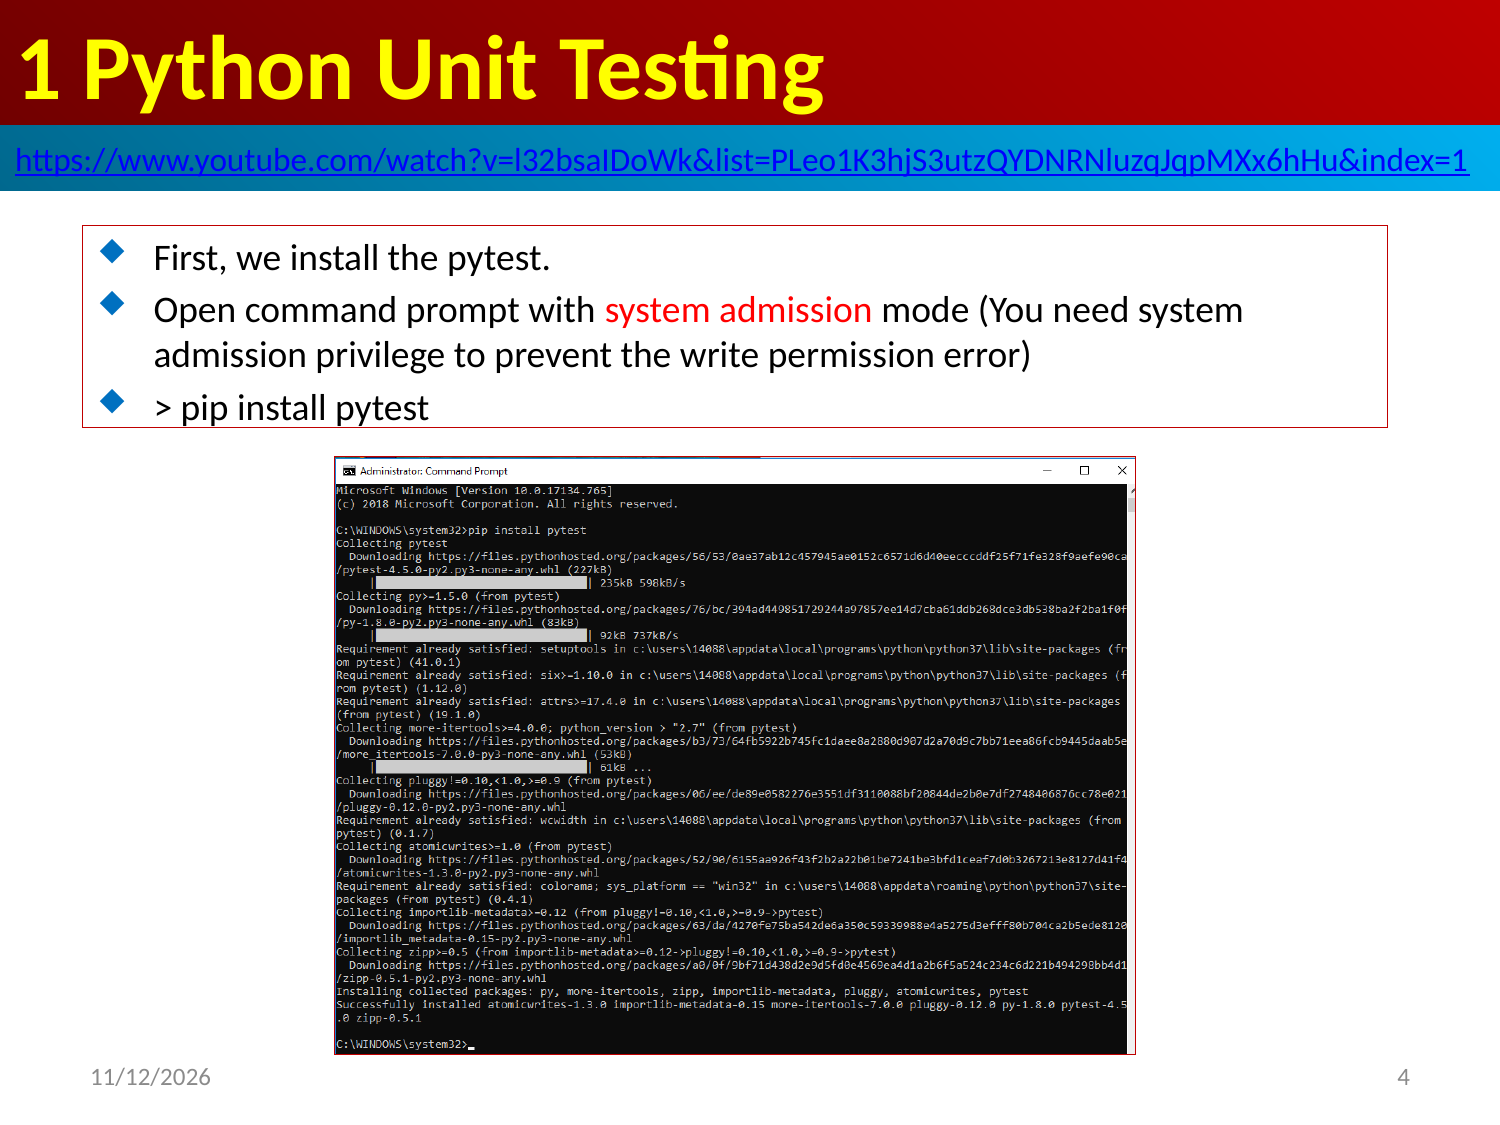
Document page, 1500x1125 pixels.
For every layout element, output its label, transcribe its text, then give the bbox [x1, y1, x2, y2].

title 1 Python Unit Testing [0, 0, 1500, 125]
slide_number 4 [1074, 1042, 1425, 1109]
subtitle First, we install the pytest. Open command prompt with system admission mode (You need system admission privilege to prevent the write permission error) > pip install pytest [82, 225, 1388, 428]
text_box https://www.youtube.com/watch?v=l32bsaIDoWk&list=PLeo1K3hjS3utzQYDNRNluzqJqpMXx6hHu&index=1 [0, 125, 1500, 191]
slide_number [75, 1042, 425, 1109]
picture [334, 456, 1136, 1055]
